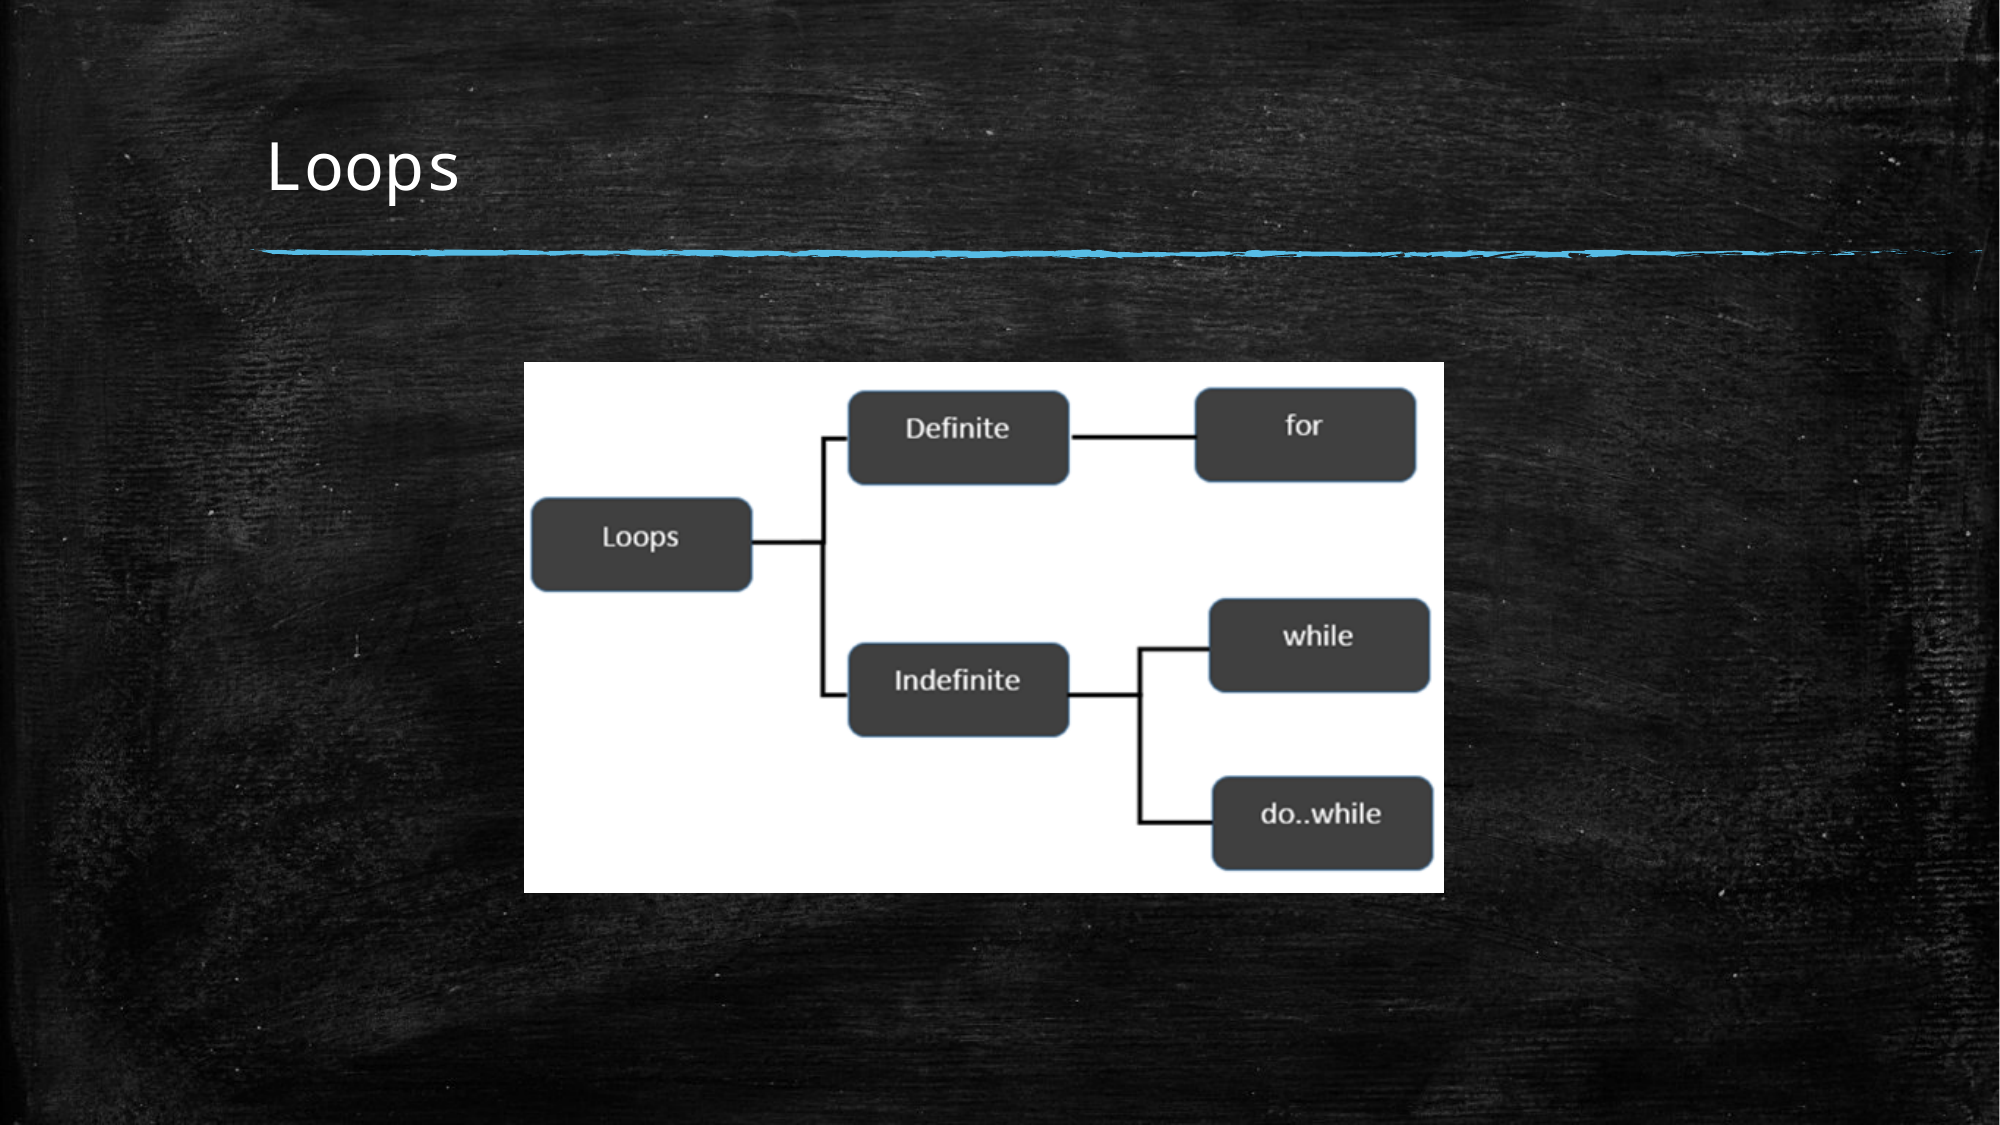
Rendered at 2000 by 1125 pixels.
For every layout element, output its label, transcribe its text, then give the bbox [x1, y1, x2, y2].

title Loops [249, 45, 1750, 213]
picture [524, 362, 1444, 893]
